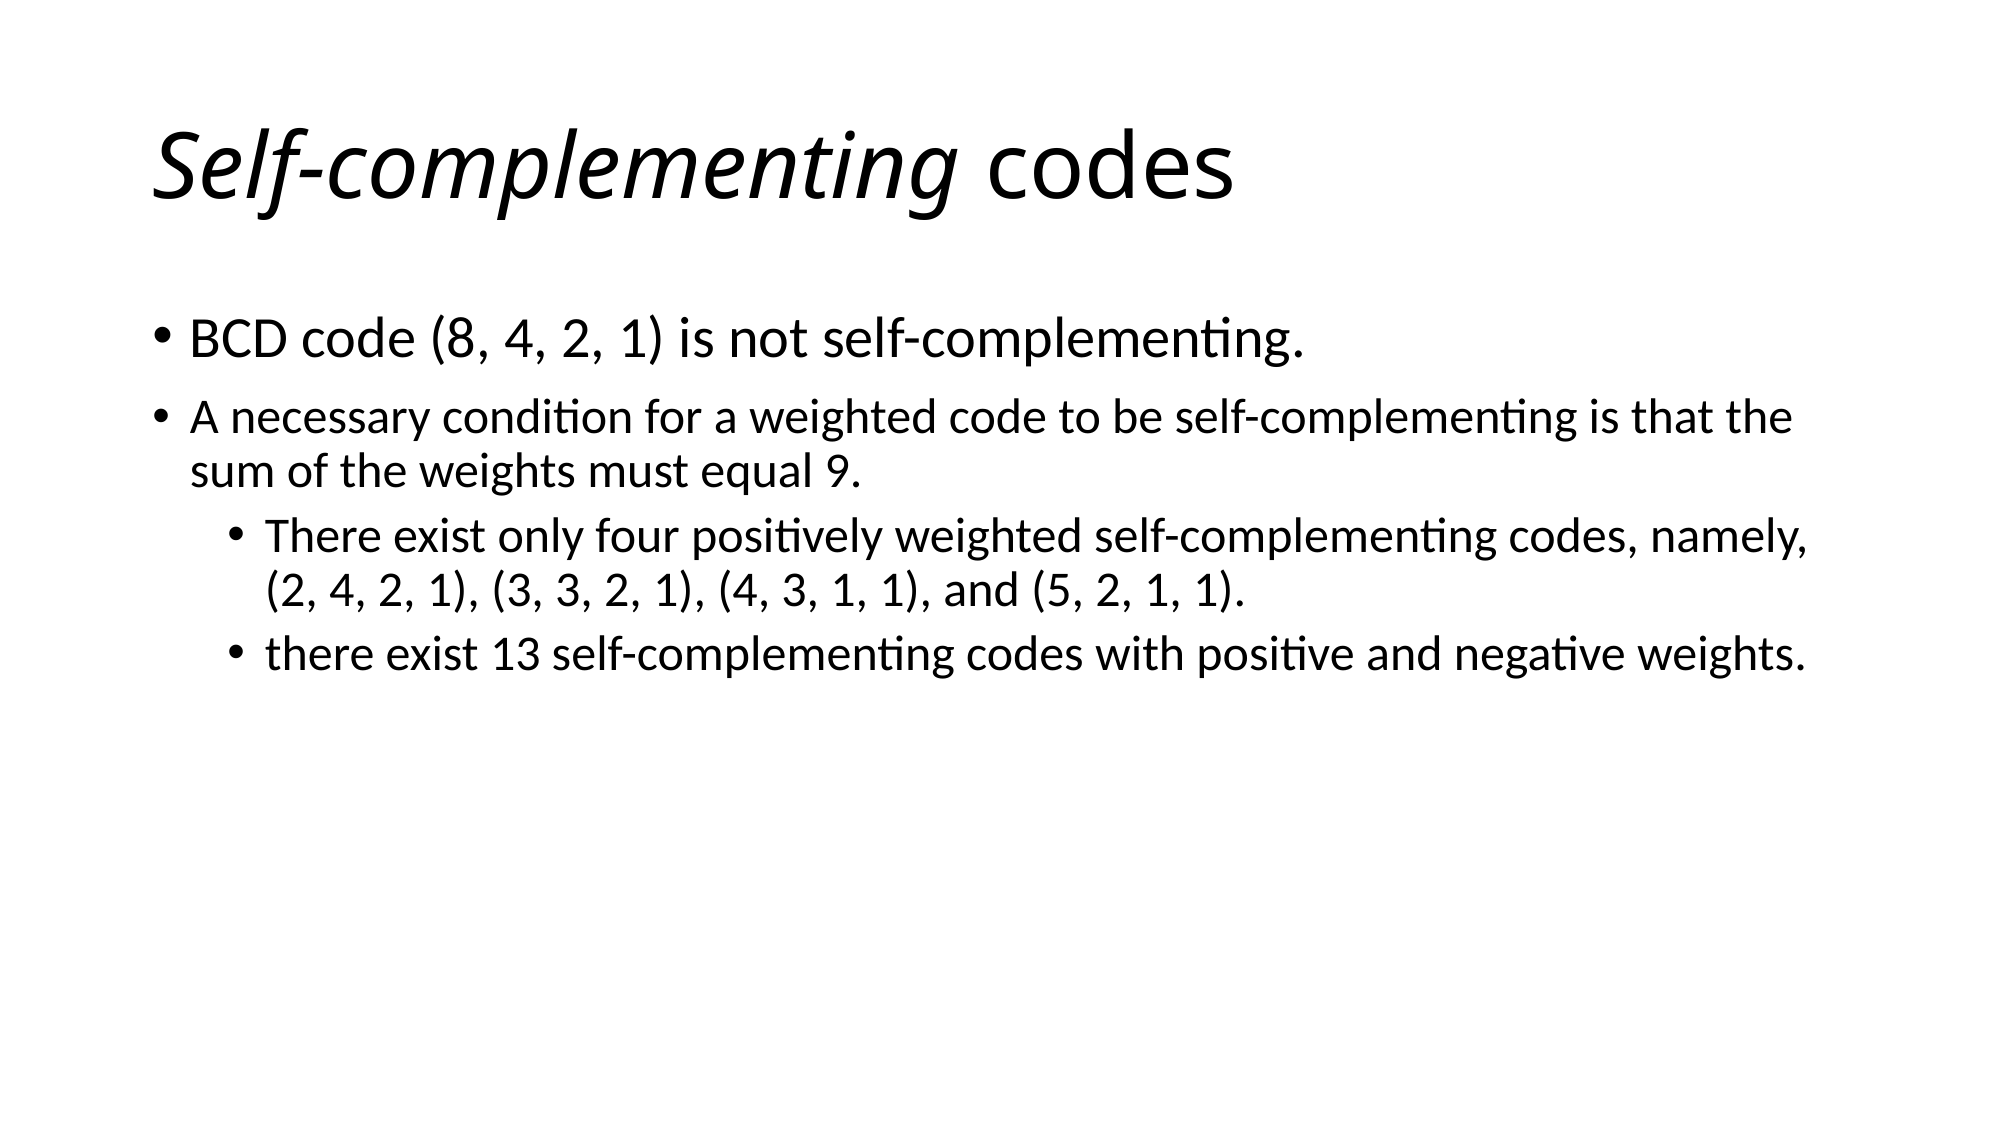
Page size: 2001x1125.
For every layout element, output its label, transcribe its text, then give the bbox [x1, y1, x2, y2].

list BCD code (8, 4, 2, 1) is not self-complementing. A necessary condition for a weighted code to be self-complementing is that the sum of the weights must equal 9. There exist only four positively weighted self-complementing codes, namely, (2, 4, 2, 1), (3, 3, 2, 1), (4, 3, 1, 1), and (5, 2, 1, 1). there exist 13 self-complementing codes with positive and negative weights. [137, 299, 1863, 1014]
title Self-complementing codes [137, 59, 1863, 278]
